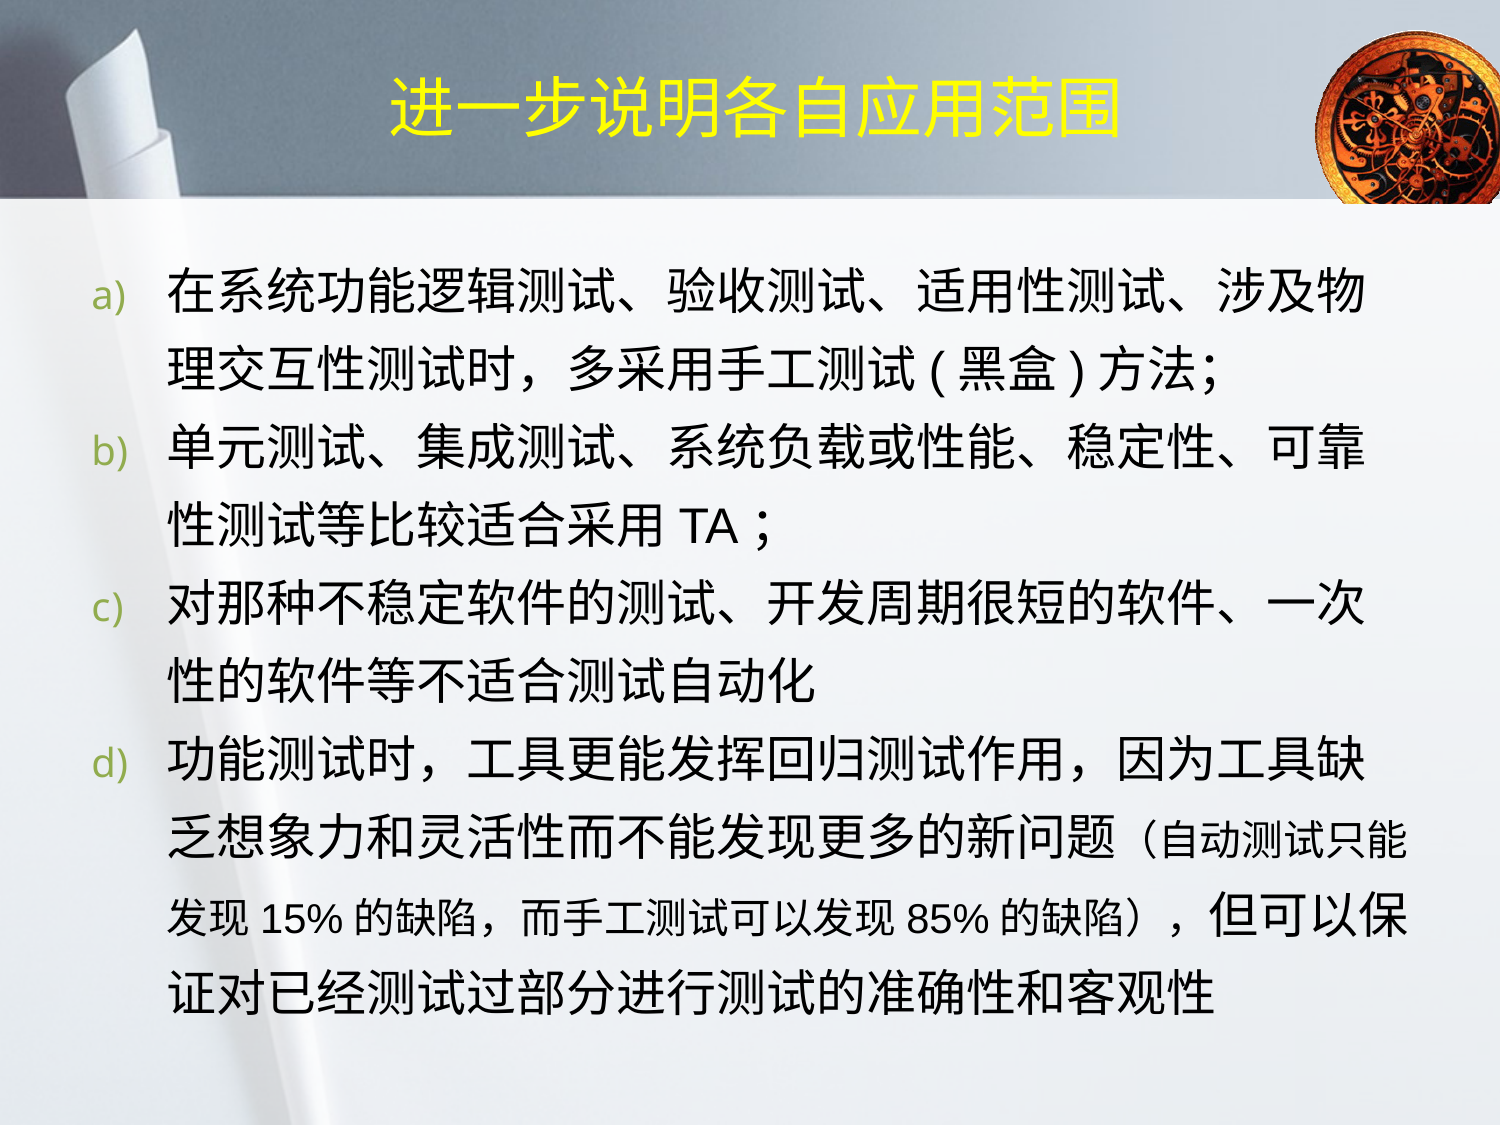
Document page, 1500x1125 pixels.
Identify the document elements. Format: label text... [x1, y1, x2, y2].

picture [0, 0, 1500, 204]
title 进一步说明各自应用范围 [300, 42, 1211, 170]
text_box 在系统功能逻辑测试、验收测试、适用性测试、涉及物理交互性测试时，多采用手工测试(黑盒)方法； 单元测试、集成测试、系统负载或性能、稳定性、可靠性测试等比较适合采用TA； 对那种不稳定软件的测试、开发周期很短的软件、一次性的软件等不适合测试自动化 功能测试时，工具更能发挥回归测试作用，因为工具缺乏想象力和灵活性而不能发现更多的新问题（自动测试只能发现15%的缺陷，而手工测试可以发现85%的缺陷），但可以保证对已经测试过部分进行测试的准确性和客观性 [76, 234, 1430, 1029]
